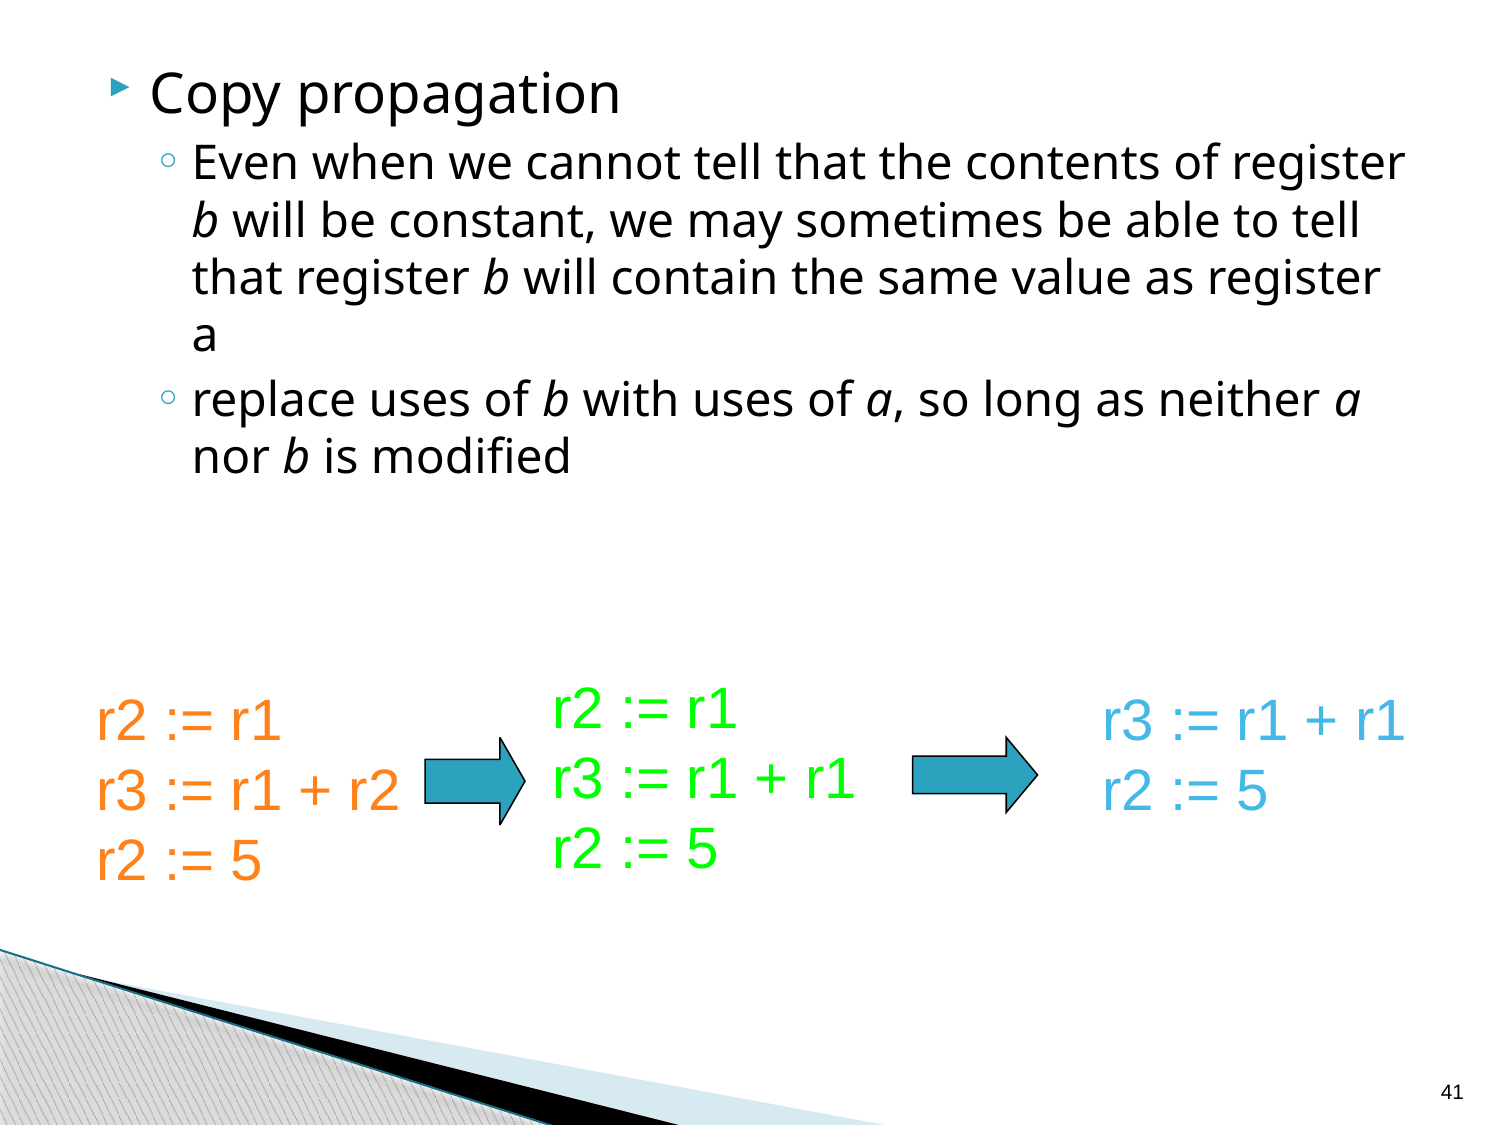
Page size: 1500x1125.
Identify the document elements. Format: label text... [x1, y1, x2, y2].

text_box r2 := r1 r3 := r1 + r1 r2 := 5 [537, 662, 925, 987]
text_box [912, 737, 1038, 813]
text_box [425, 737, 526, 825]
slide_number 41 [1418, 1051, 1479, 1112]
text_box r3 := r1 + r1 r2 := 5 [1050, 675, 1463, 929]
text_box r2 := r1 r3 := r1 + r2 r2 := 5 [62, 674, 438, 999]
list Copy propagation Even when we cannot tell that the contents of register b will be constant, we may sometimes be able to tell that register b will contain the same value as register a replace uses of b with uses of a, so long as neither a nor b is modified [75, 50, 1425, 1005]
